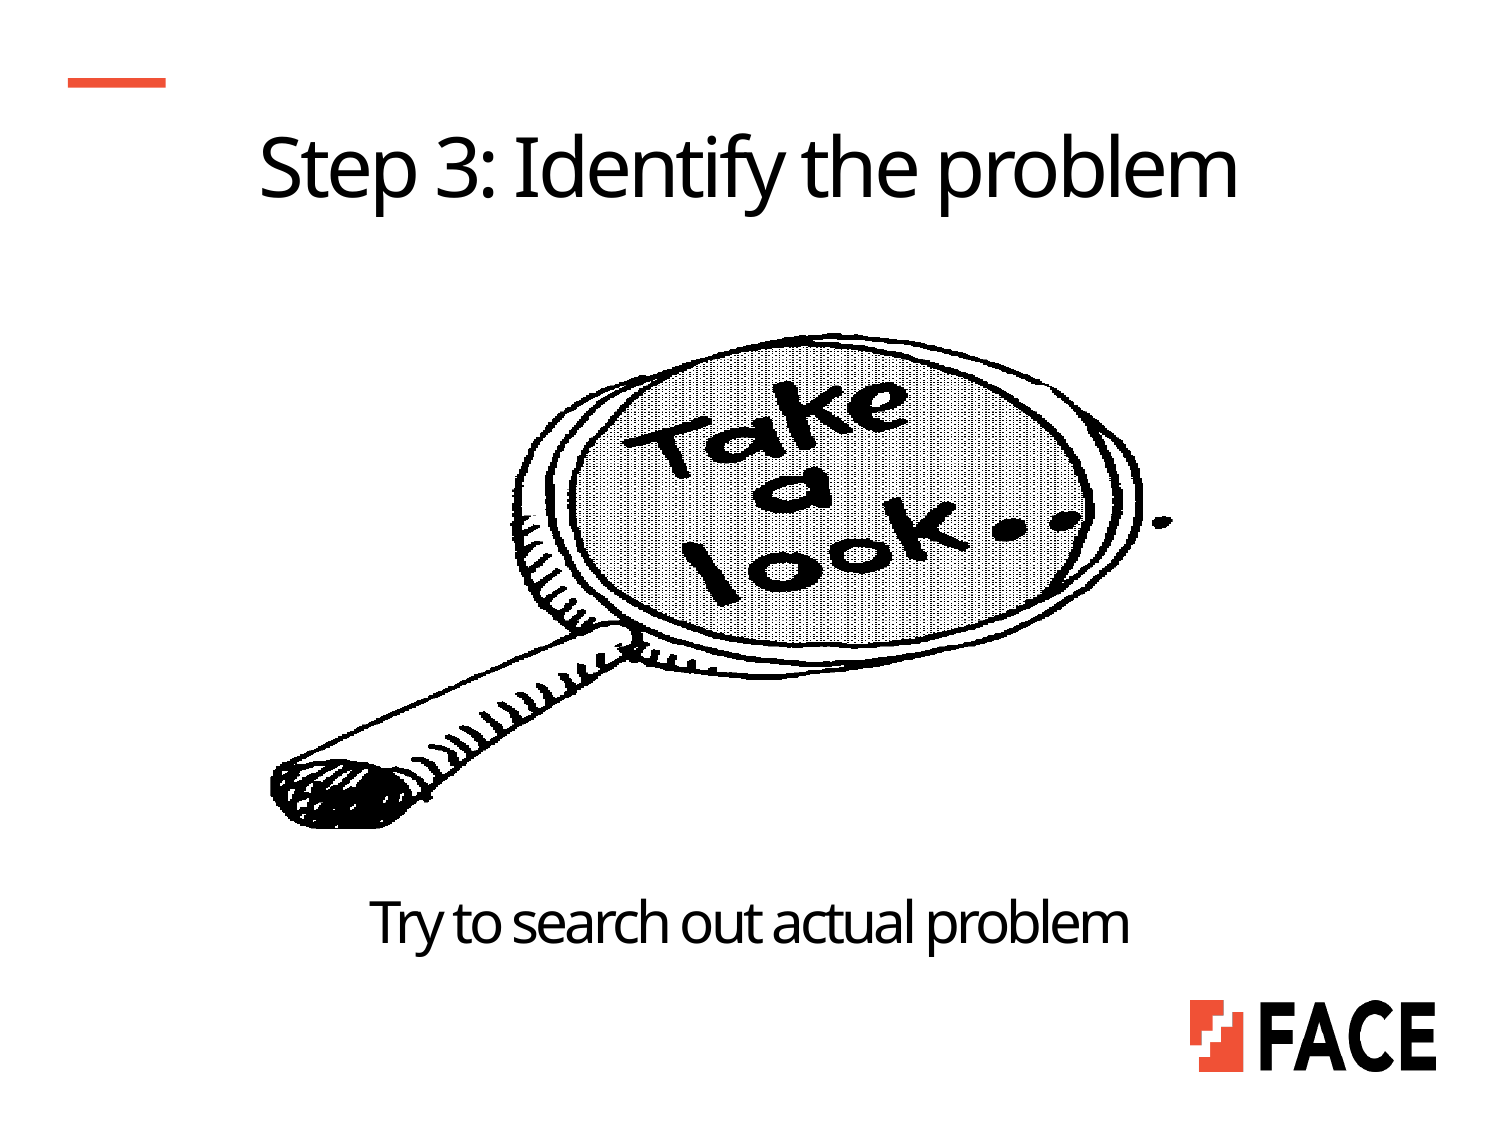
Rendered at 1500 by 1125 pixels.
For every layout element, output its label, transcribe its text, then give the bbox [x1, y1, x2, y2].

picture [1189, 1000, 1436, 1072]
text_box Try to search out actual problem [242, 883, 1258, 956]
text_box [270, 333, 1173, 829]
text_box [66, 76, 168, 90]
text_box Step 3: Identify the problem [0, 111, 1500, 214]
text_box Topic/Course [274, 293, 1315, 415]
